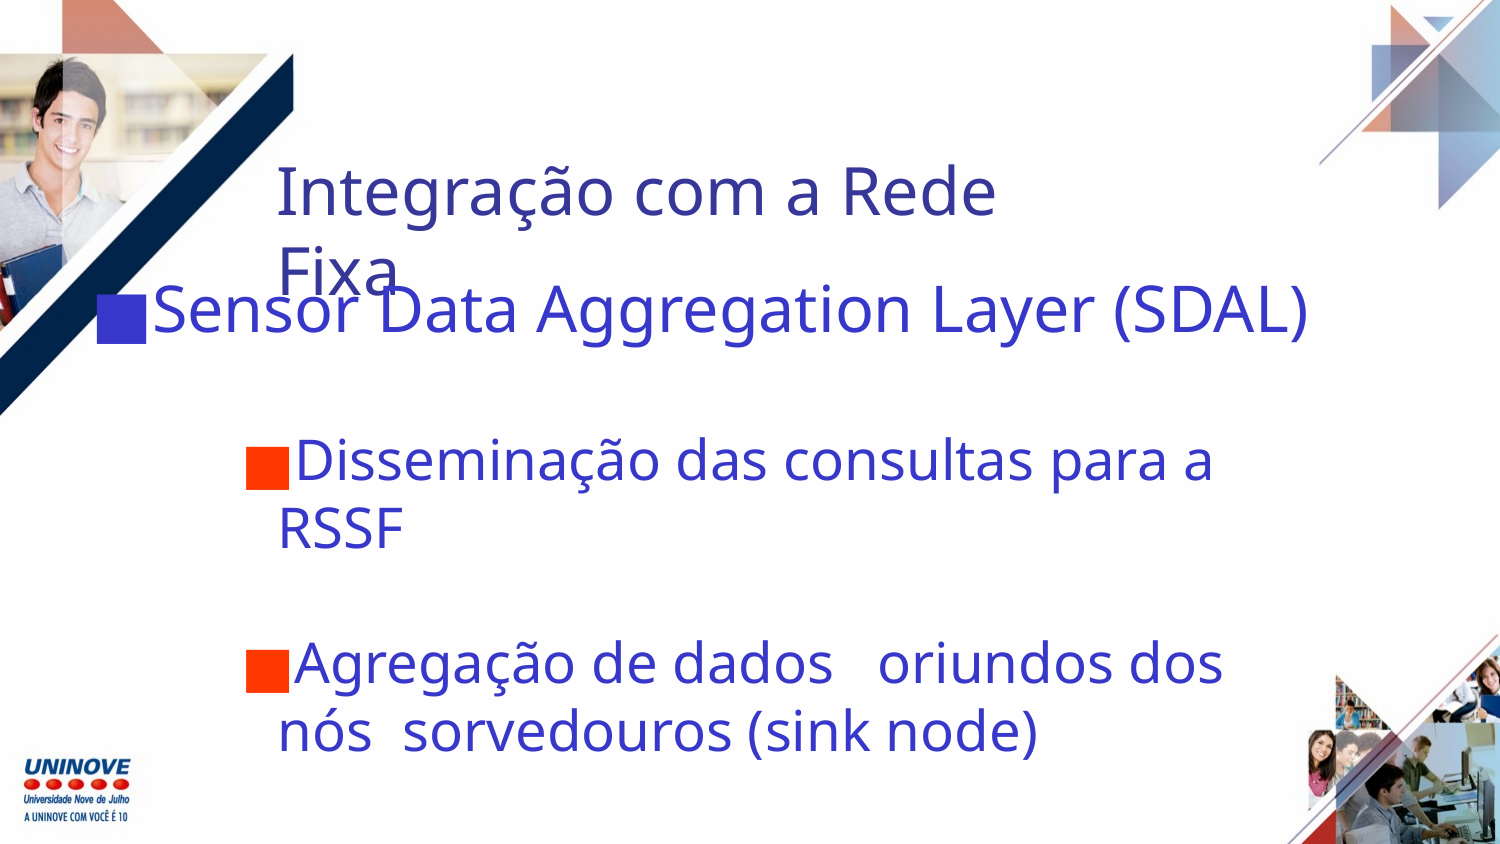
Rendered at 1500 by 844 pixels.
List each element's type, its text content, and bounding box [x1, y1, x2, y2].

text_box Sensor Data Aggregation Layer (SDAL) Disseminação das consultas para a RSSF Agregação de dados oriundos dos nós sorvedouros (sink node) [87, 266, 1315, 806]
text_box Integração com a Rede Fixa [274, 146, 1106, 266]
picture [0, 0, 1500, 844]
